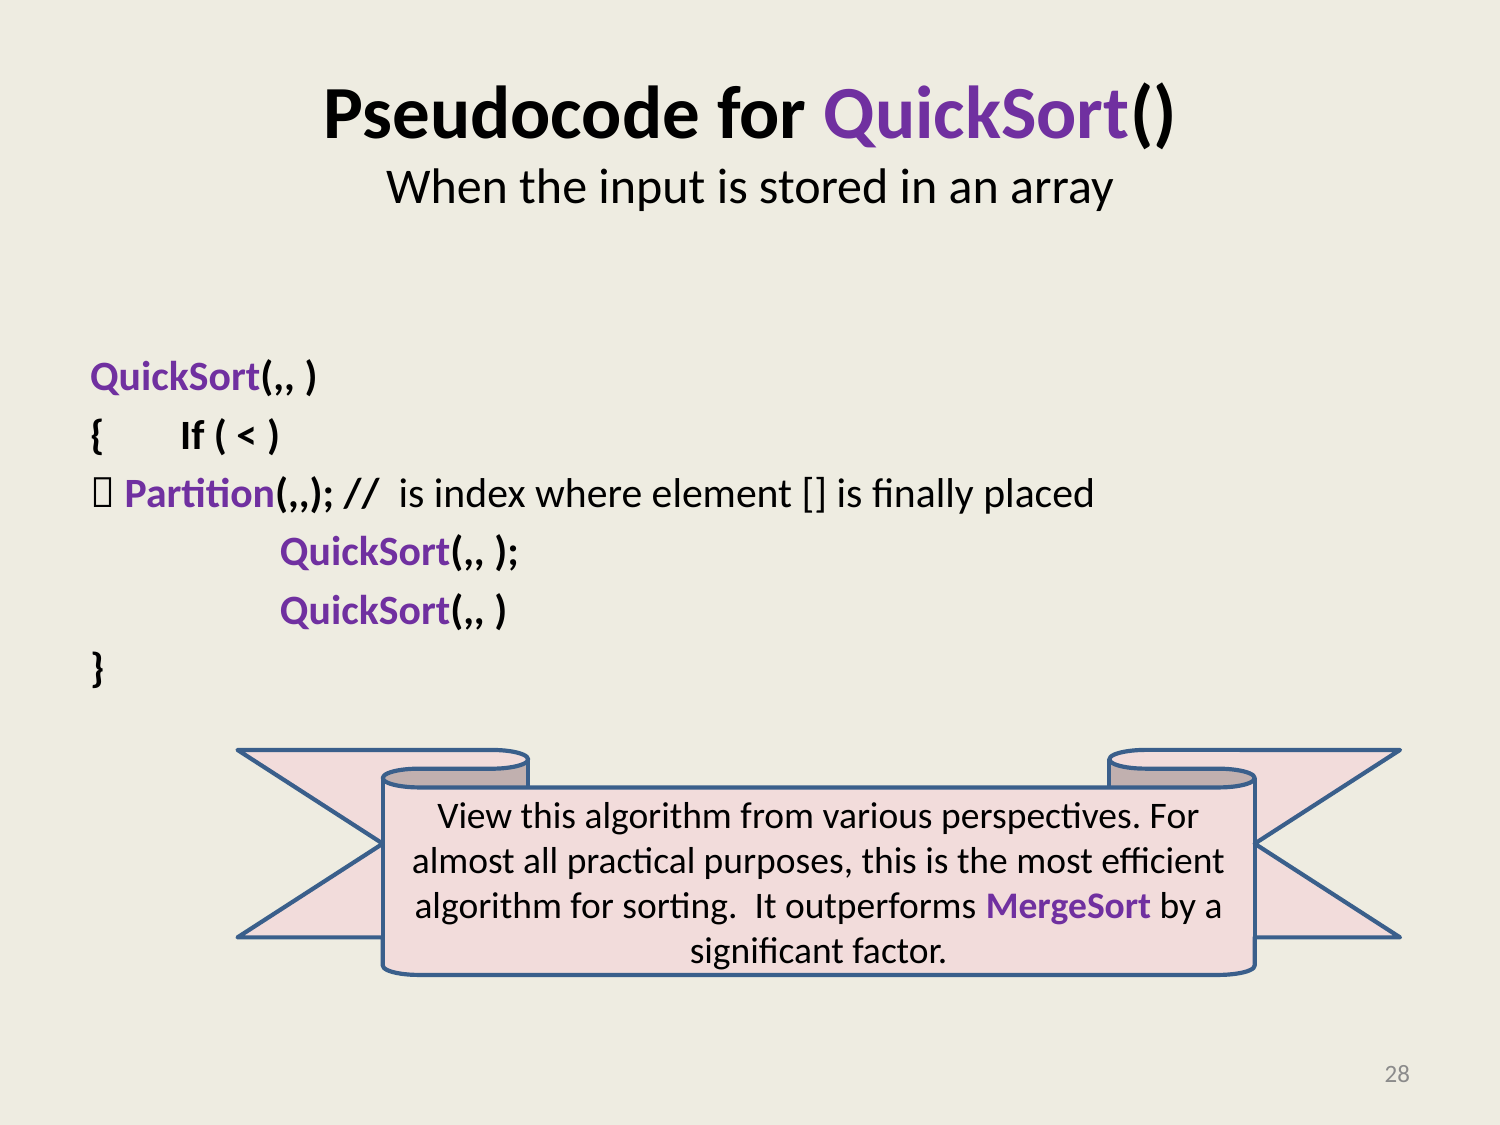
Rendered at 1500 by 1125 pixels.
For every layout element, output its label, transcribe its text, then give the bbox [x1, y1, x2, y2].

slide_number 28 [1074, 1042, 1425, 1103]
text_box View this algorithm from various perspectives. For almost all practical purposes, this is the most efficient algorithm for sorting. It outperforms MergeSort by a significant factor. [235, 747, 1403, 978]
